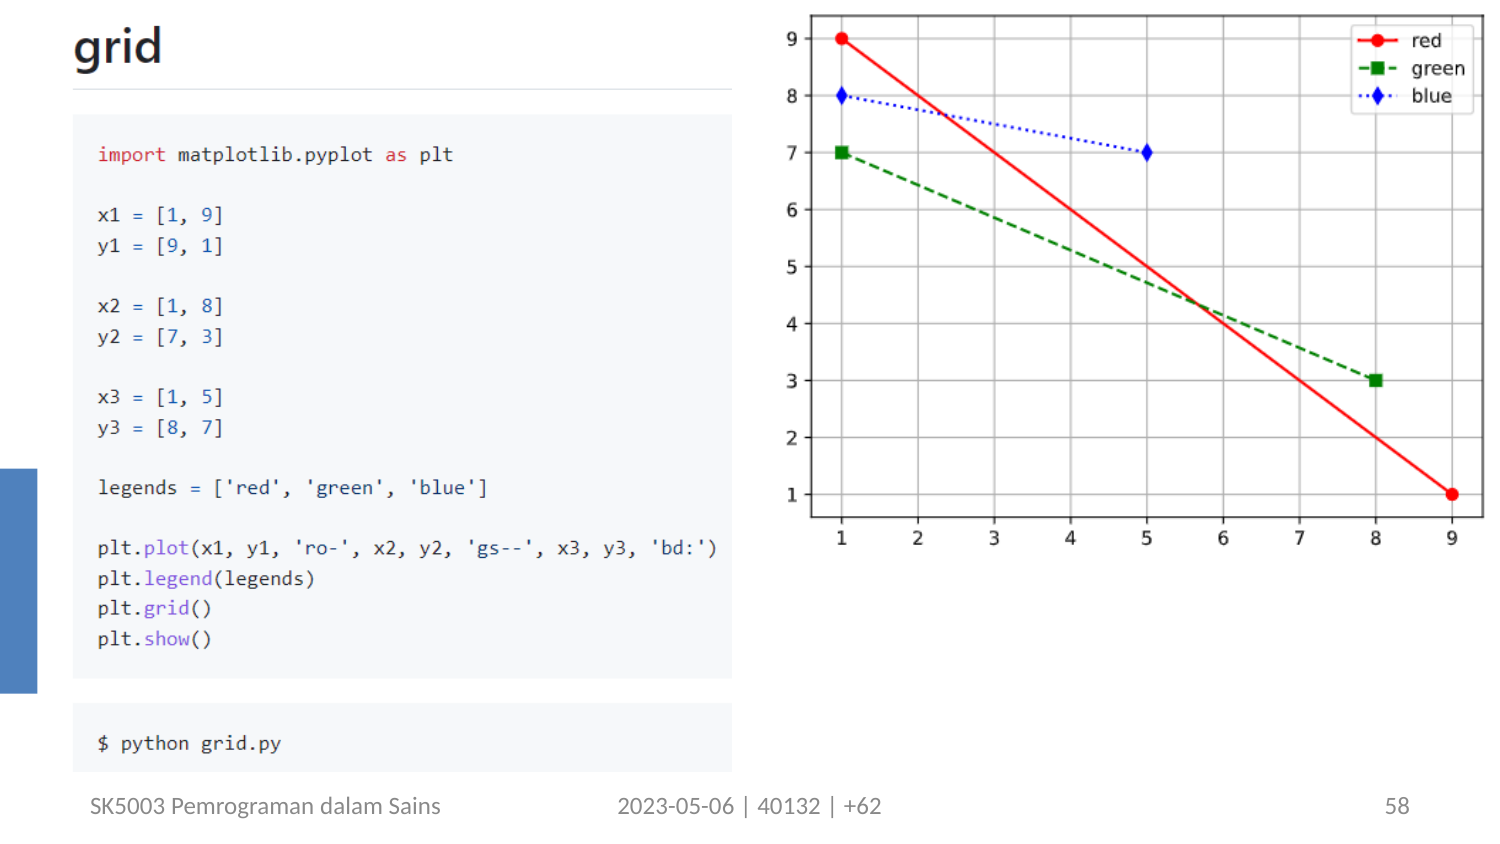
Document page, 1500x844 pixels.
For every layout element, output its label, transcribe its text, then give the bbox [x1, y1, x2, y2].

slide_number SK5003 Pemrograman dalam Sains [75, 782, 463, 827]
footer 2023-05-06 | 40132 | +62 [512, 782, 988, 827]
slide_number 58 [1074, 782, 1425, 827]
picture [62, 15, 732, 773]
picture [760, 0, 1500, 573]
